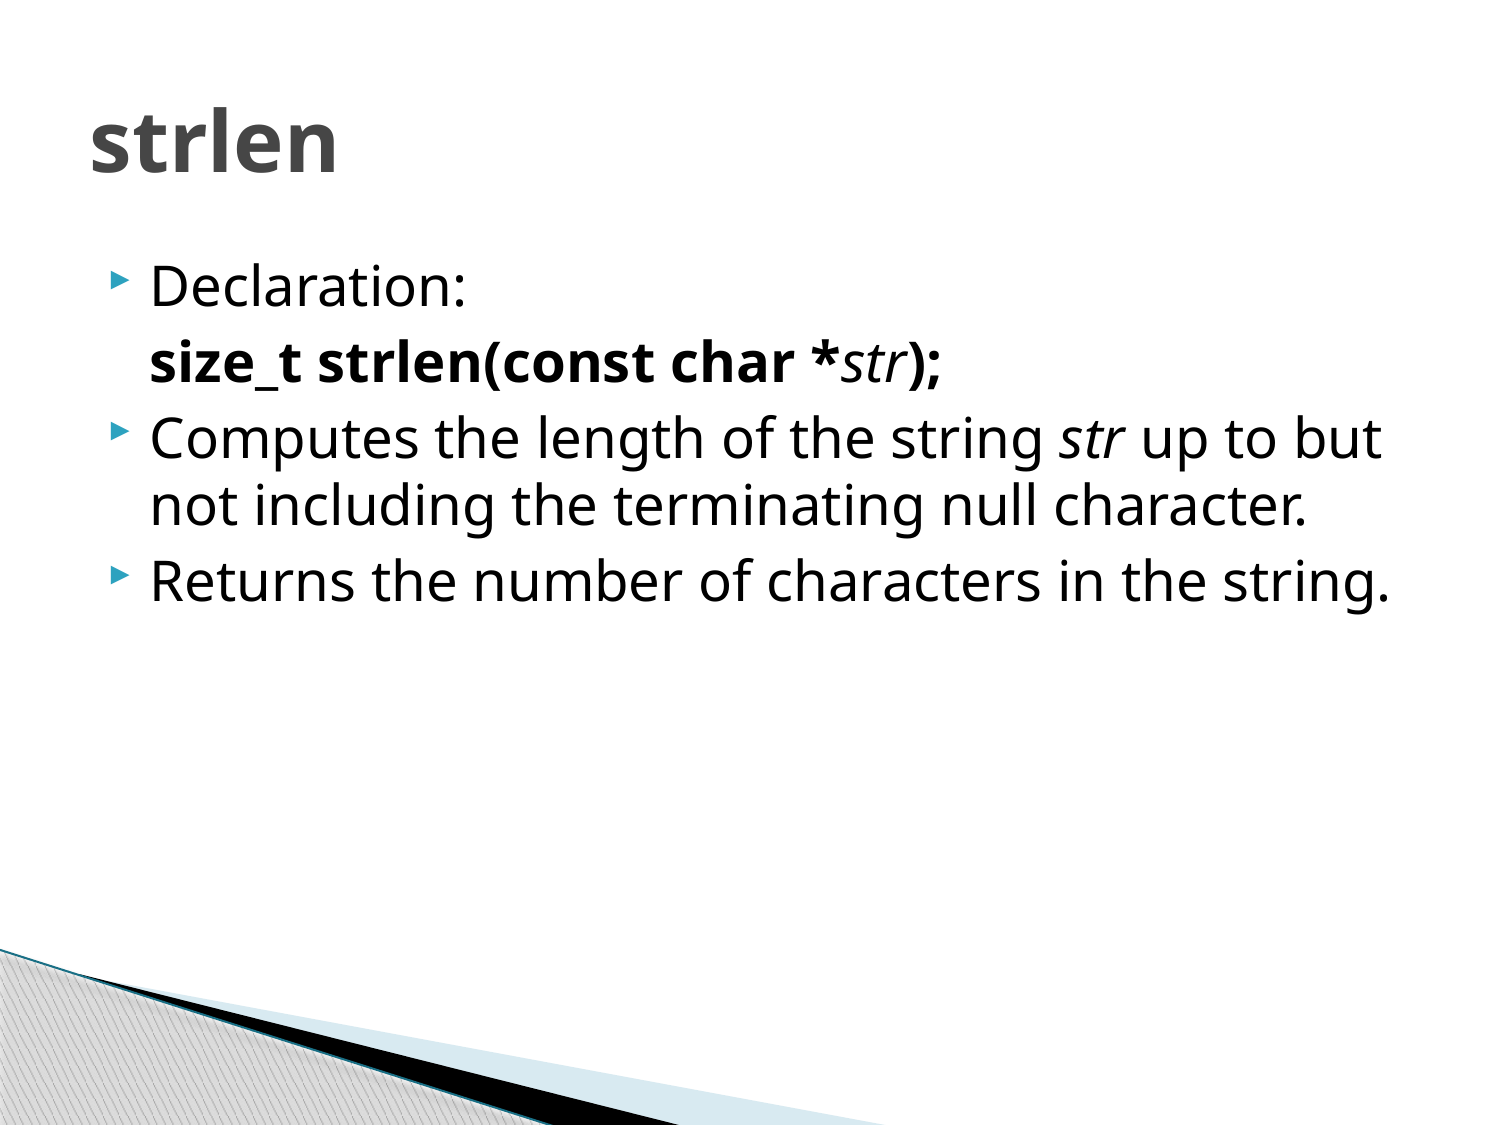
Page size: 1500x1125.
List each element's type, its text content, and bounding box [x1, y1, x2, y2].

title strlen [75, 45, 1425, 233]
list Declaration: size_t strlen(const char *str); Computes the length of the string str up to but not including the terminating null character. Returns the number of characters in the string. [75, 243, 1425, 986]
